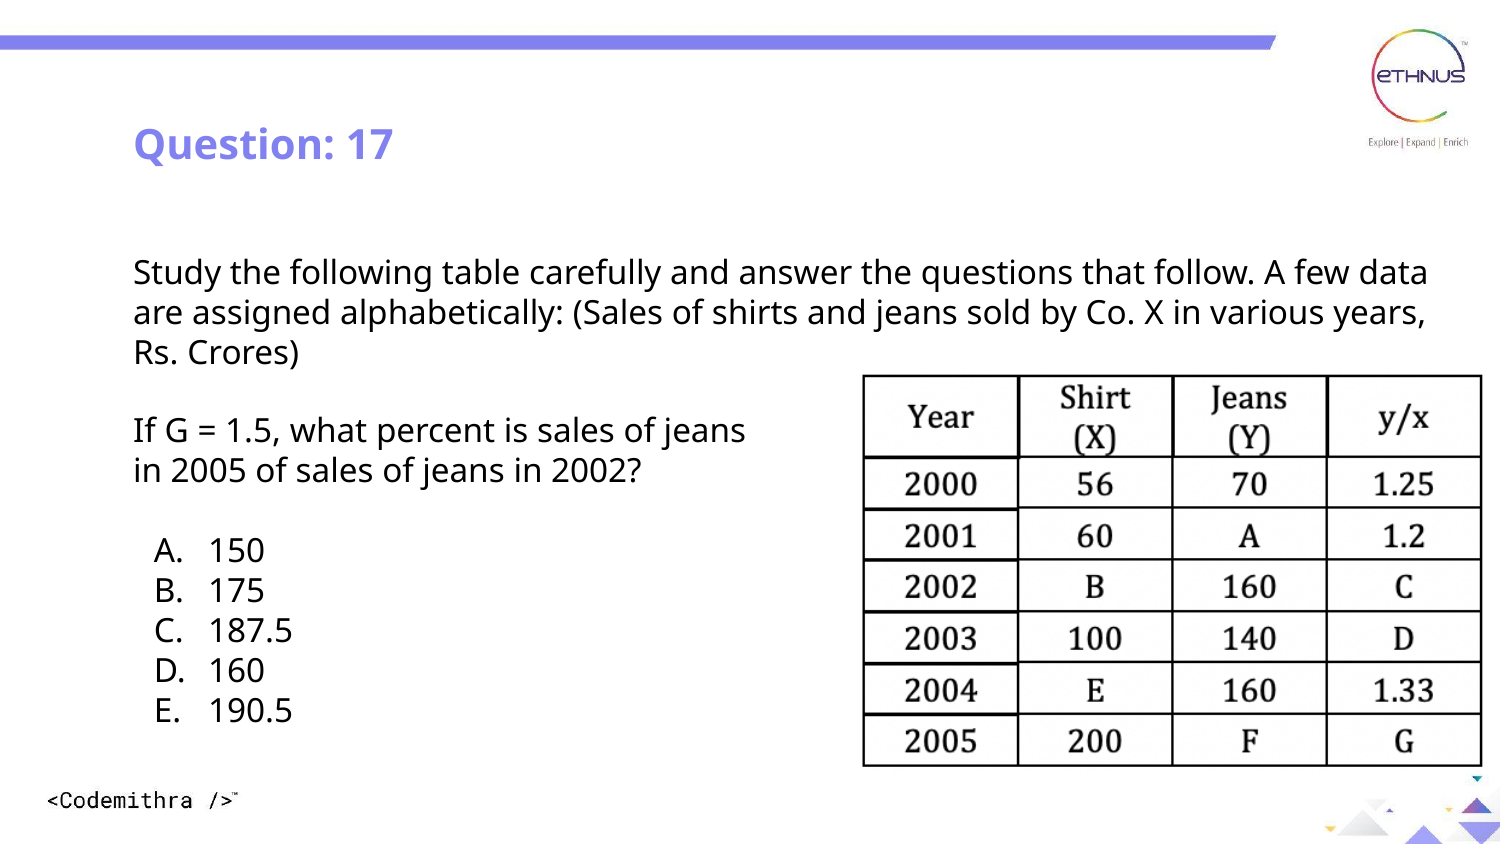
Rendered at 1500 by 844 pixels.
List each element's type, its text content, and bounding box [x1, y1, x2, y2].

text_box If G = 1.5, what percent is sales of jeans in 2005 of sales of jeans in 2002? 150 175 187.5 160 190.5 [118, 402, 800, 737]
text_box Question: 17 [118, 103, 611, 184]
text_box Study the following table carefully and answer the questions that follow. A few data are assigned alphabetically: (Sales of shirts and jeans sold by Co. X in various years, Rs. Crores) [118, 243, 1447, 379]
picture [0, 1, 1500, 844]
